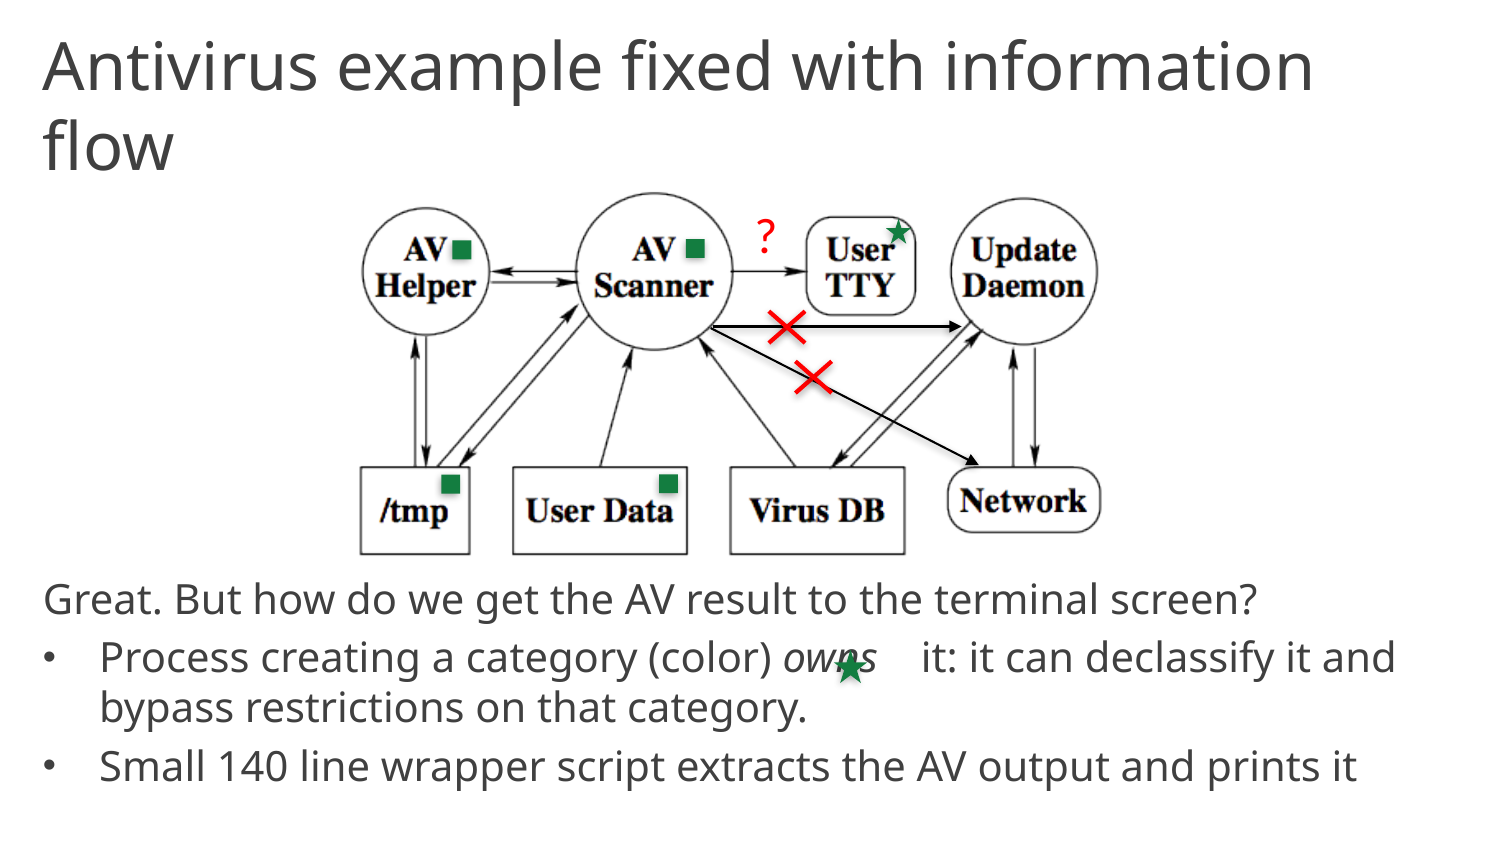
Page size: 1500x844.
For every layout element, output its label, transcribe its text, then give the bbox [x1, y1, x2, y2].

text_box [441, 238, 705, 494]
picture [329, 165, 1136, 576]
text_box [833, 648, 868, 684]
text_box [710, 327, 980, 466]
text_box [712, 310, 962, 326]
title Antivirus example fixed with information flow [27, 33, 1480, 175]
list Great. But how do we get the AV result to the terminal screen? Process creating a category (color) owns it: it can declassify it and bypass restrictions on that category. Small 140 line wrapper script extracts the AV output and prints it [27, 215, 1480, 823]
